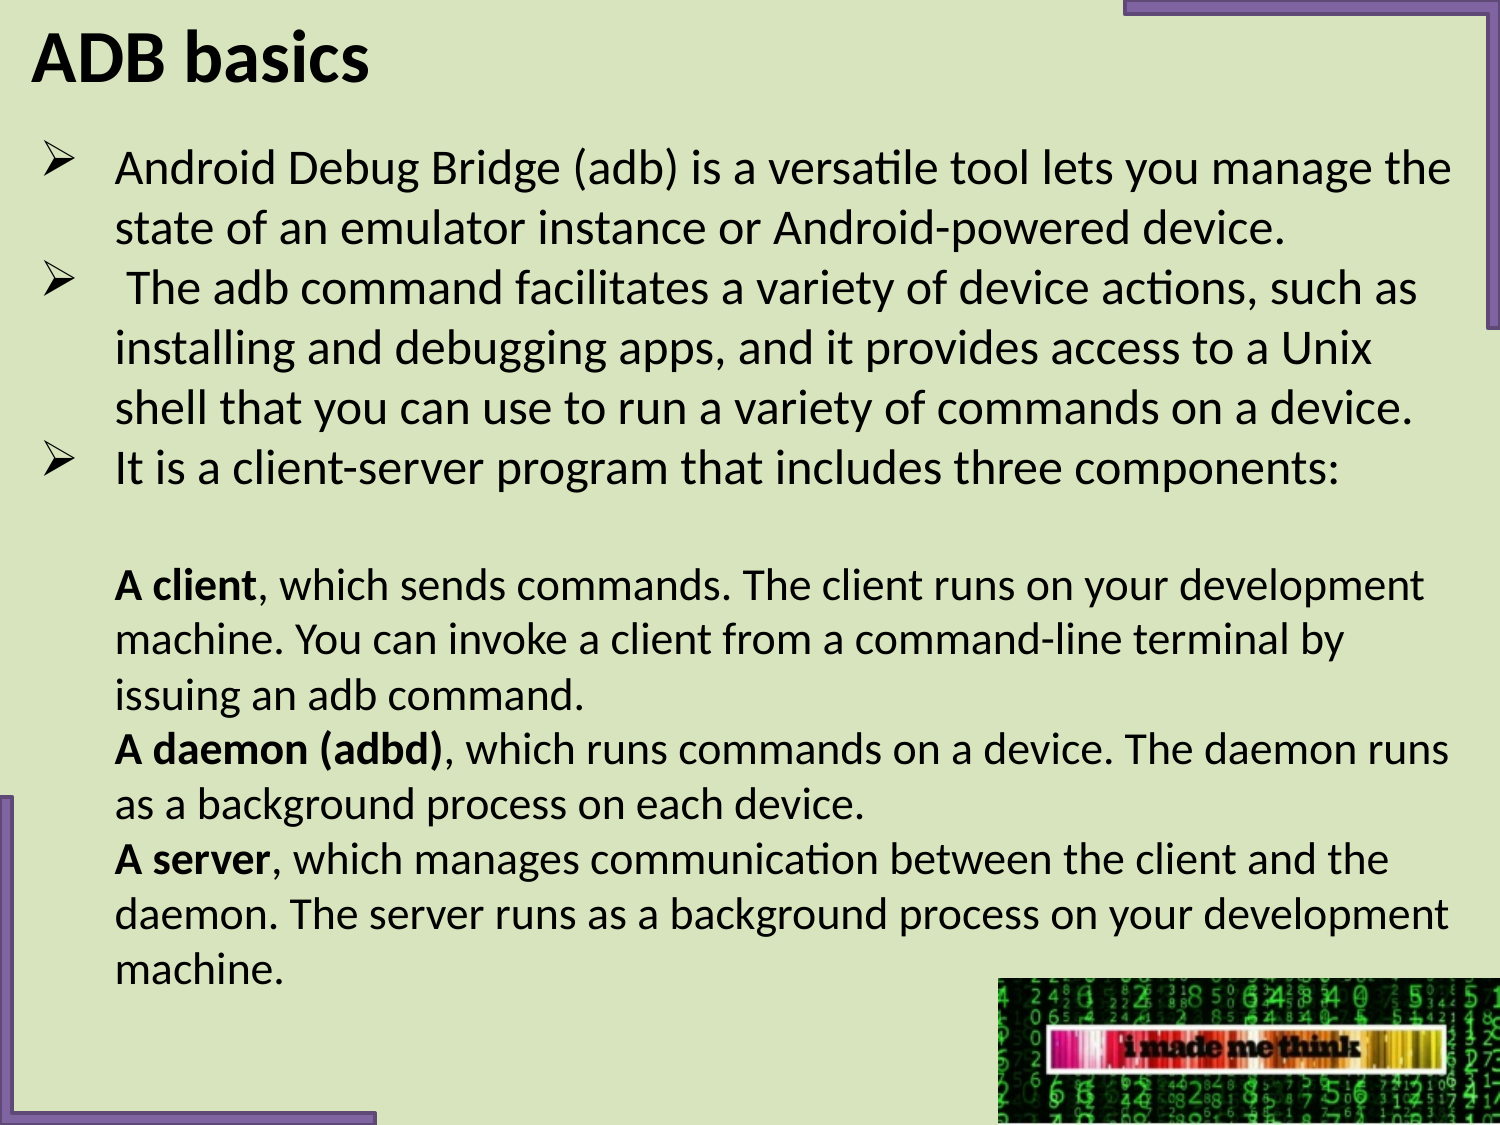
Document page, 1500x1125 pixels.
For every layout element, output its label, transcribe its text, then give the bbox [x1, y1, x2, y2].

text_box [1486, 105, 1500, 330]
text_box ADB basics [0, 0, 1500, 105]
text_box Android Debug Bridge (adb) is a versatile tool lets you manage the state of an emulator instance or Android-powered device. The adb command facilitates a variety of device actions, such as installing and debugging apps, and it provides access to a Unix shell that you can use to run a variety of commands on a device. It is a client-server program that includes three components: A client, which sends commands. The client runs on your development machine. You can invoke a client from a command-line terminal by issuing an adb command. A daemon (adbd), which runs commands on a device. The daemon runs as a background process on each device. A server, which manages communication between the client and the daemon. The server runs as a background process on your development machine. [24, 126, 1477, 1002]
text_box [0, 795, 377, 1125]
picture [998, 977, 1500, 1125]
